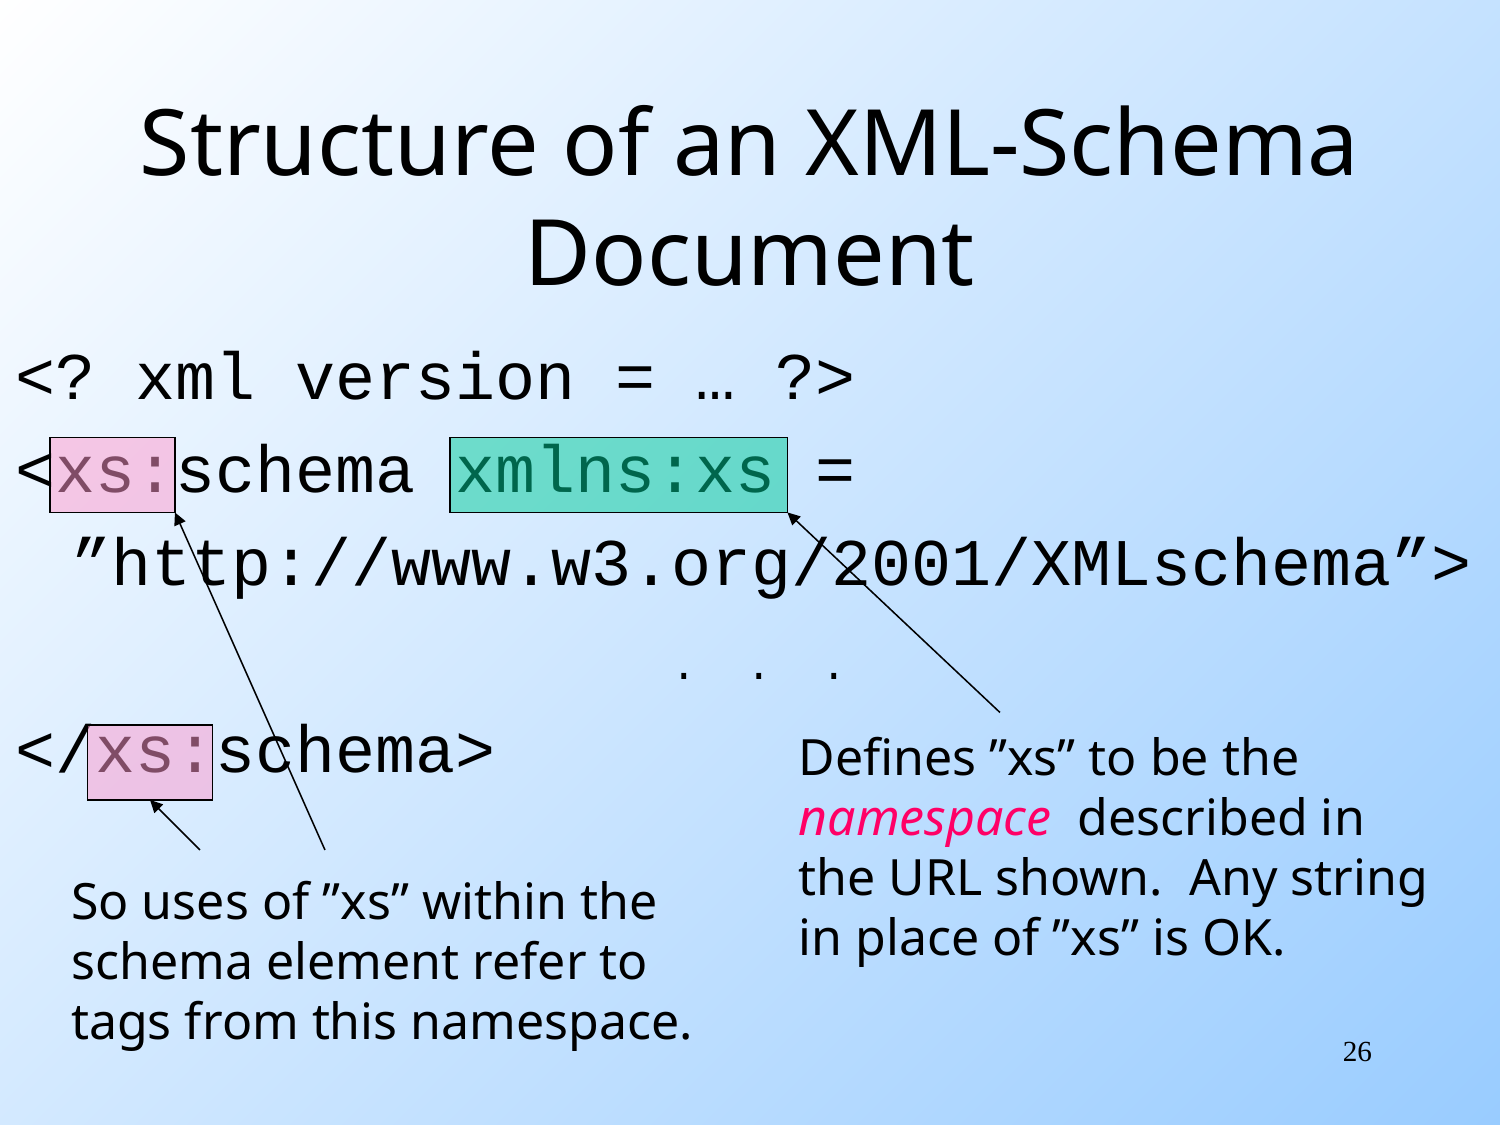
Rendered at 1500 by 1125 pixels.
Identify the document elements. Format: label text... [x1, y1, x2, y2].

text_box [49, 437, 690, 1058]
slide_number 26 [1074, 1025, 1388, 1100]
list <? xml version = … ?> <xs:schema xmlns:xs = ”http://www.w3.org/2001/XMLschema”> . . . </xs:schema> [0, 324, 1500, 1000]
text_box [691, 437, 1430, 973]
title Structure of an XML-Schema Document [112, 99, 1388, 288]
